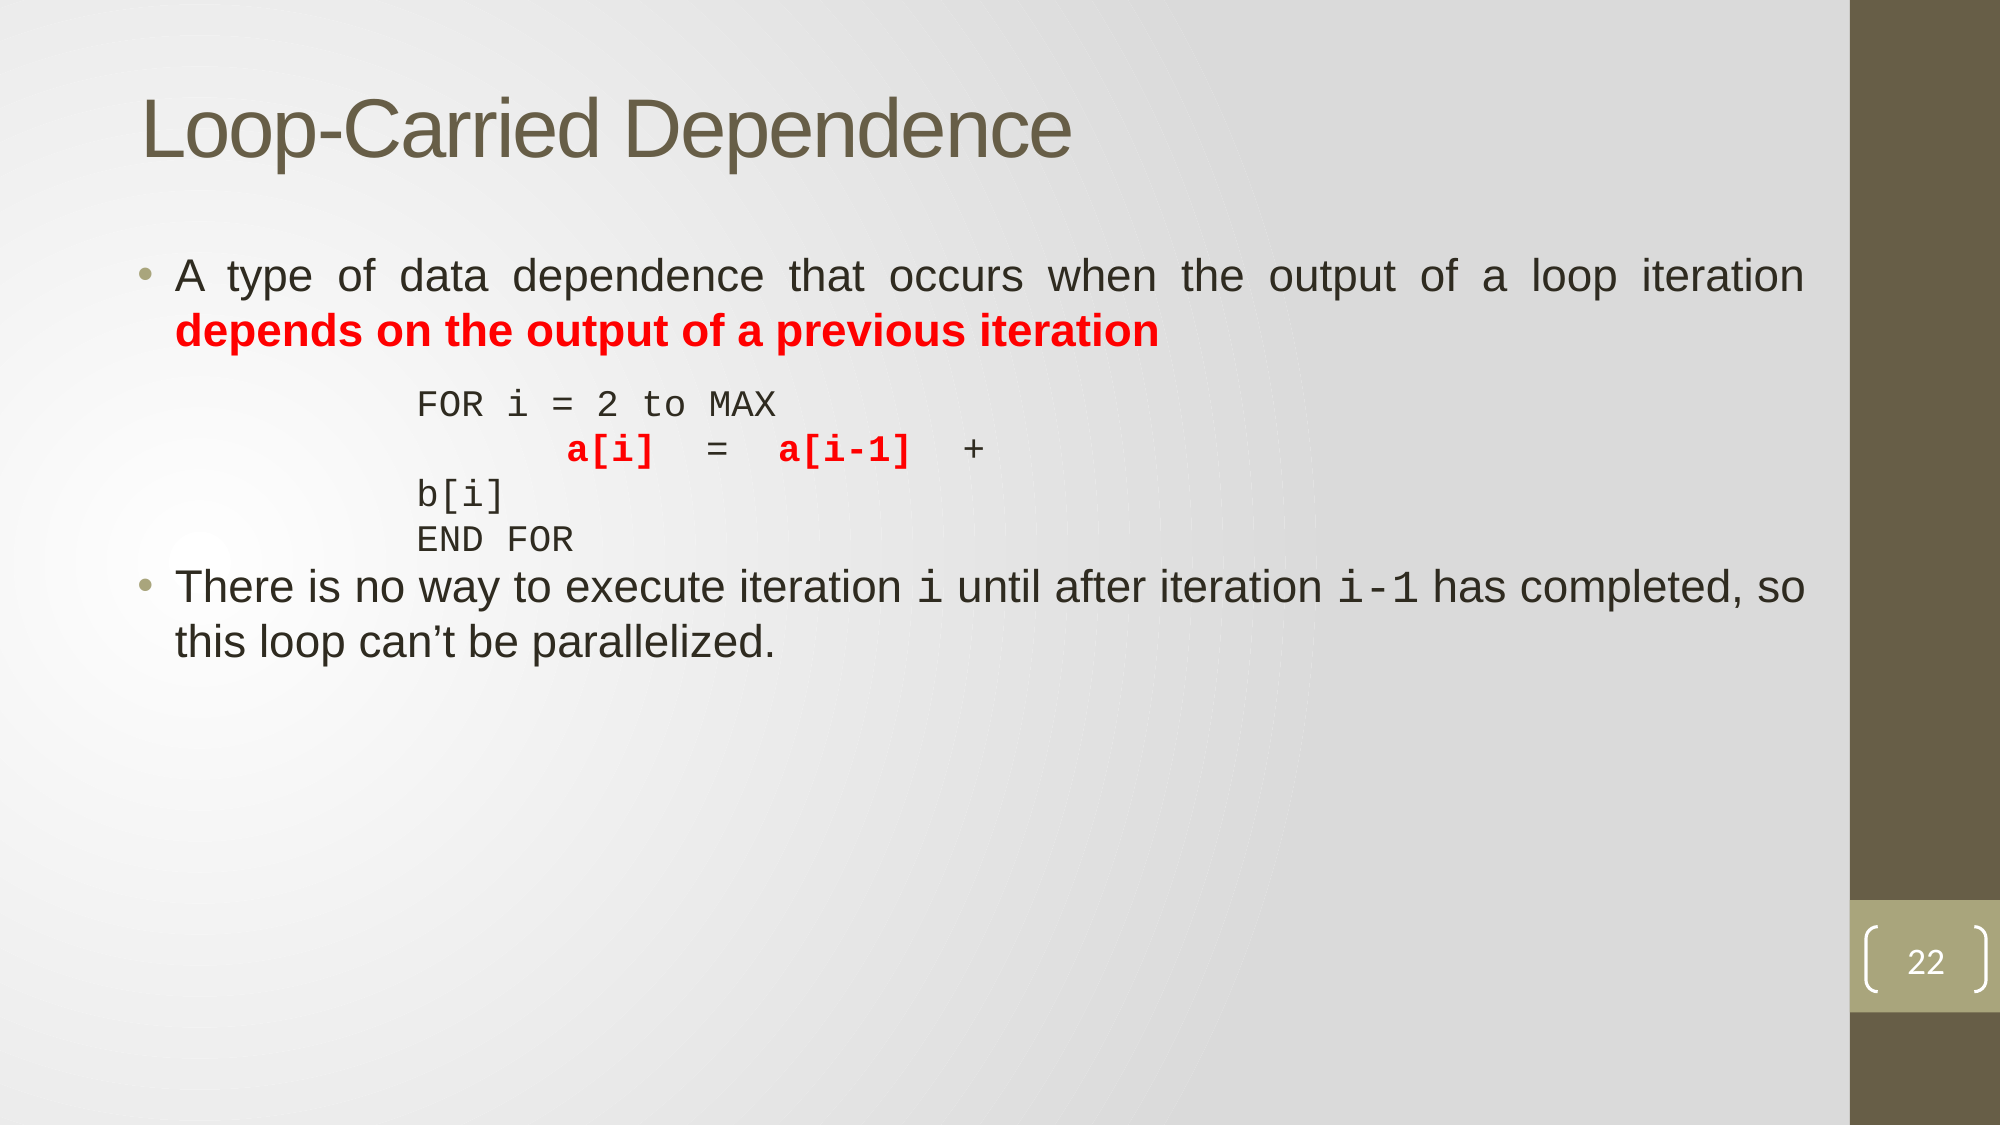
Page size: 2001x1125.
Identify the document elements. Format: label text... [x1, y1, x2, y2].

slide_number 22 [1864, 925, 1988, 994]
title Loop-Carried Dependence [125, 90, 1762, 158]
text_box A type of data dependence that occurs when the output of a loop iteration depends on the output of a previous iteration There is no way to execute iteration i until after iteration i-1 has completed, so this loop can’t be parallelized. [103, 238, 1822, 1125]
text_box FOR i = 2 to MAX a[i] = a[i-1] + b[i] END FOR [334, 371, 1000, 566]
